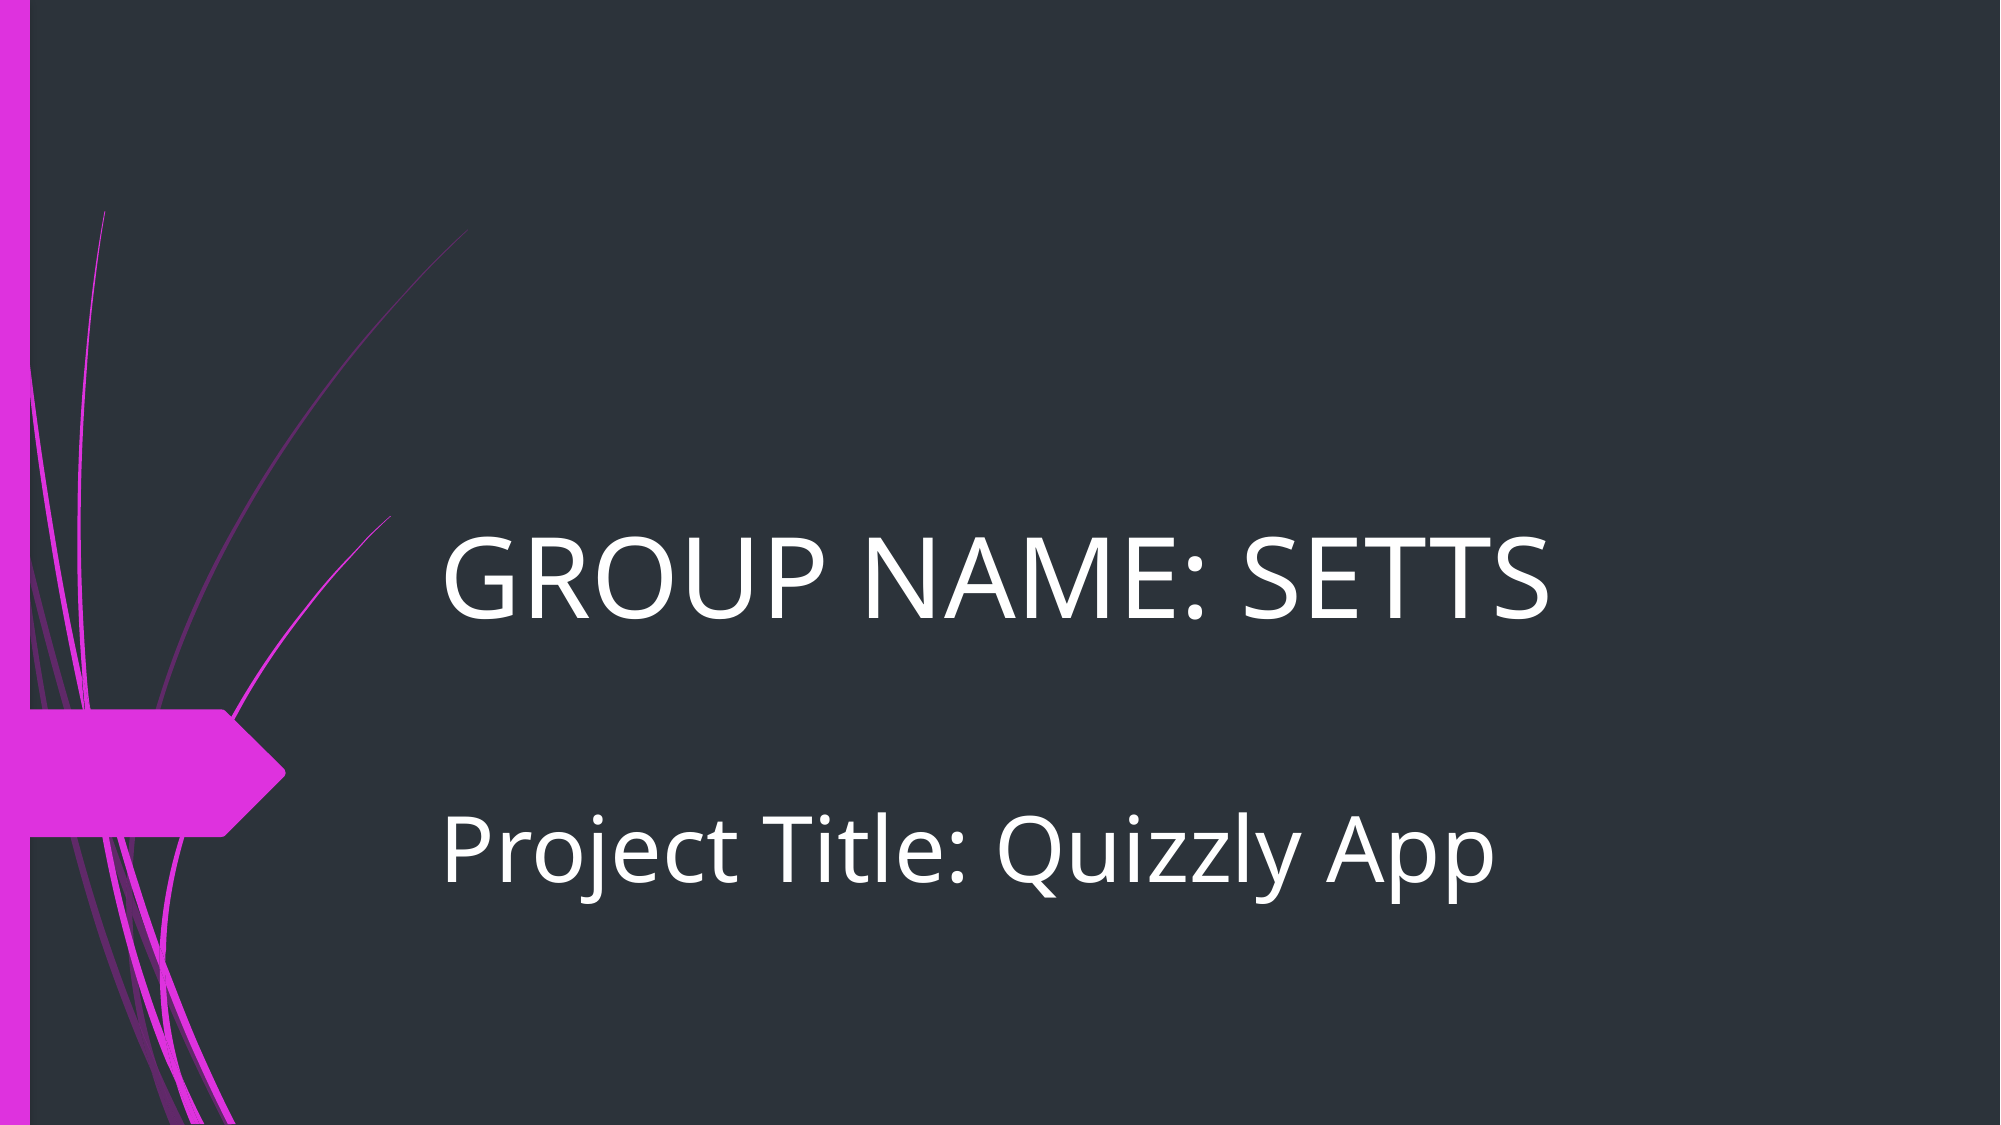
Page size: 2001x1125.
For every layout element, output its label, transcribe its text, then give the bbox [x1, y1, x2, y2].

subtitle Project Title: Quizzly App [424, 783, 1888, 969]
title GROUP NAME: SETTS [424, 412, 1888, 783]
